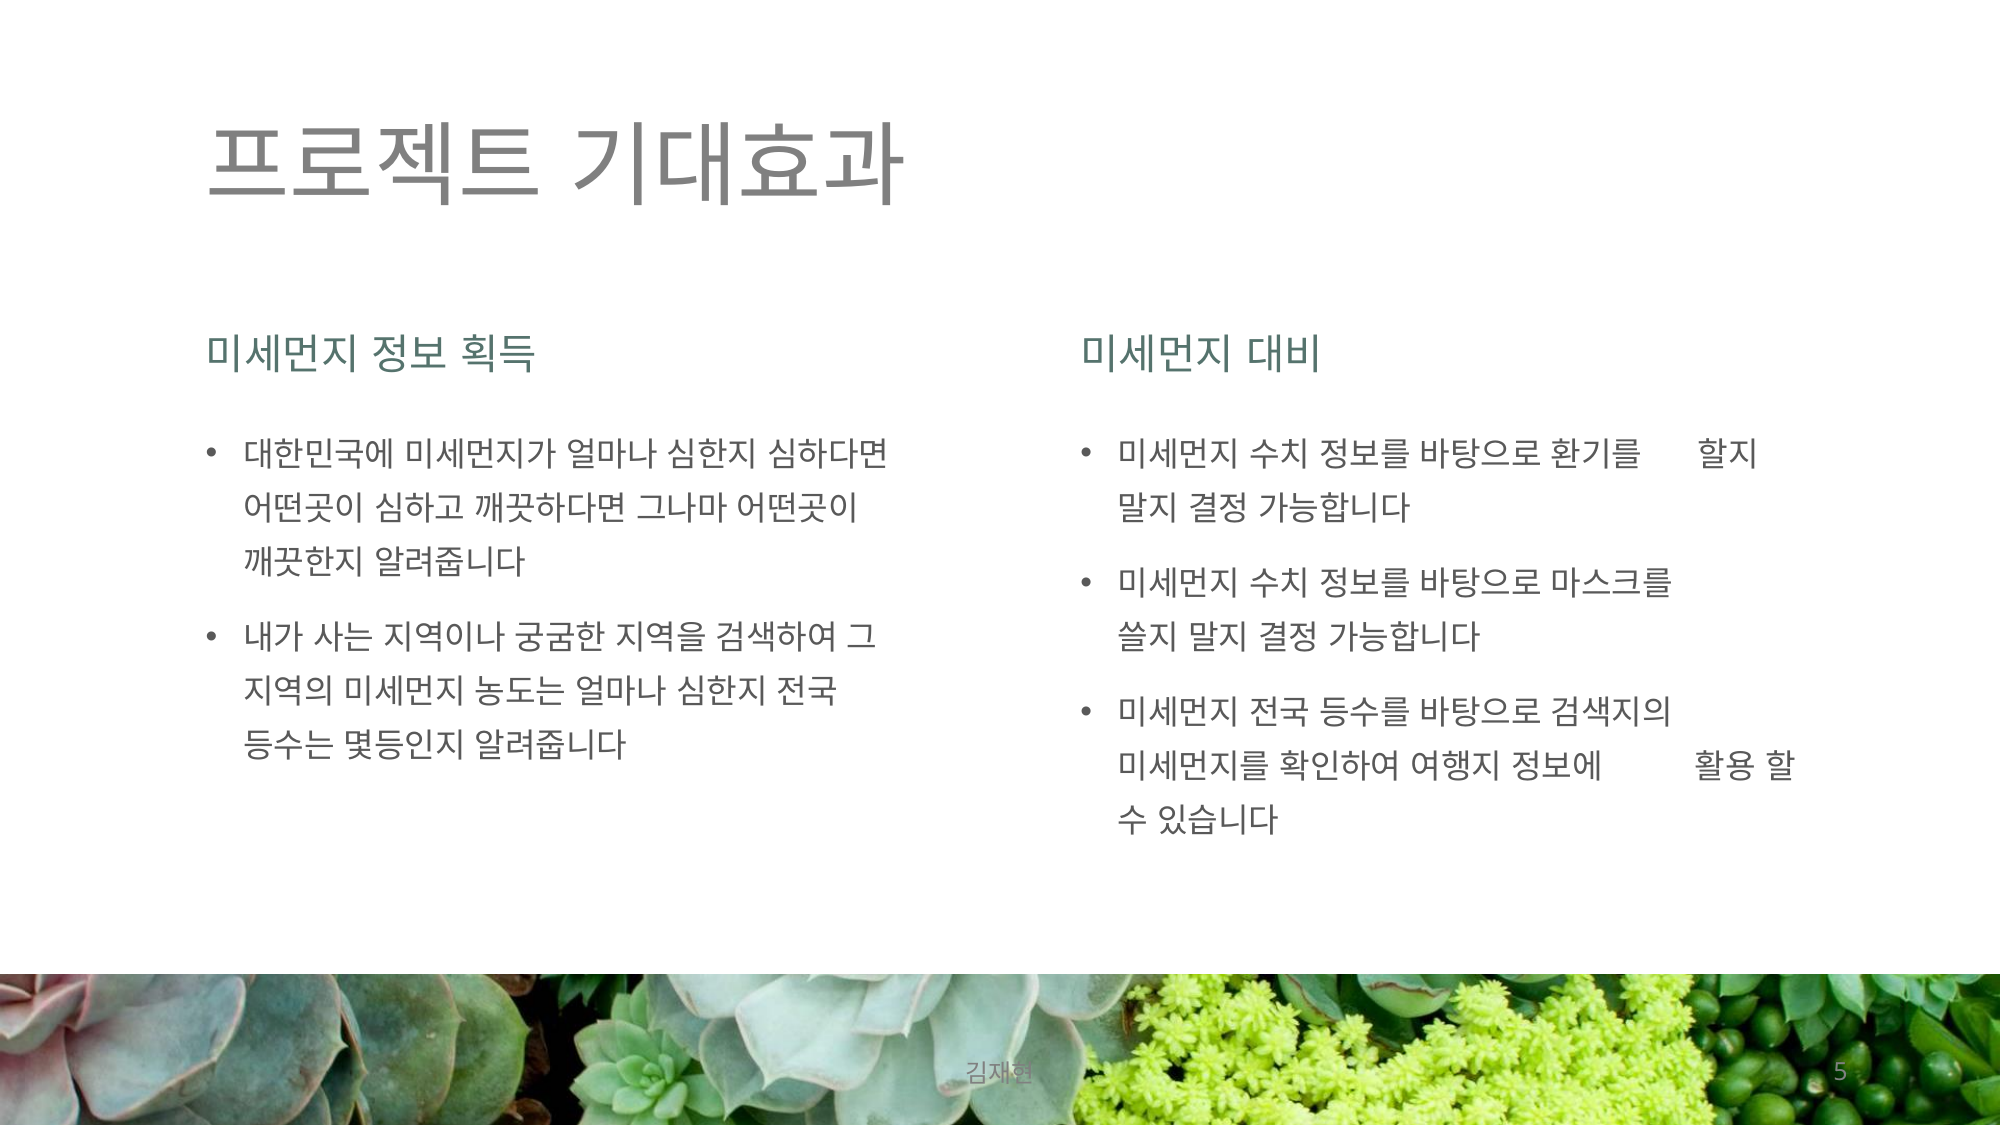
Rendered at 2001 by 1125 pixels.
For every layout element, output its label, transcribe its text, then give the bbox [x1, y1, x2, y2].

title 프로젝트 기대효과 [190, 59, 1863, 278]
list 미세먼지 대비 [1065, 304, 1816, 410]
list 미세먼지 수치 정보를 바탕으로 환기를 할지 말지 결정 가능합니다 미세먼지 수치 정보를 바탕으로 마스크를 쓸지 말지 결정 가능합니다 미세먼지 전국 등수를 바탕으로 검색지의 미세먼지를 확인하여 여행지 정보에 활용 할 수 있습니다 [1065, 410, 1816, 936]
picture [0, 974, 2000, 1125]
list 대한민국에 미세먼지가 얼마나 심한지 심하다면 어떤곳이 심하고 깨끗하다면 그나마 어떤곳이 깨끗한지 알려줍니다 내가 사는 지역이나 궁굼한 지역을 검색하여 그 지역의 미세먼지 농도는 얼마나 심한지 전국 등수는 몇등인지 알려줍니다 [190, 410, 941, 936]
list 미세먼지 정보 획득 [190, 304, 941, 410]
